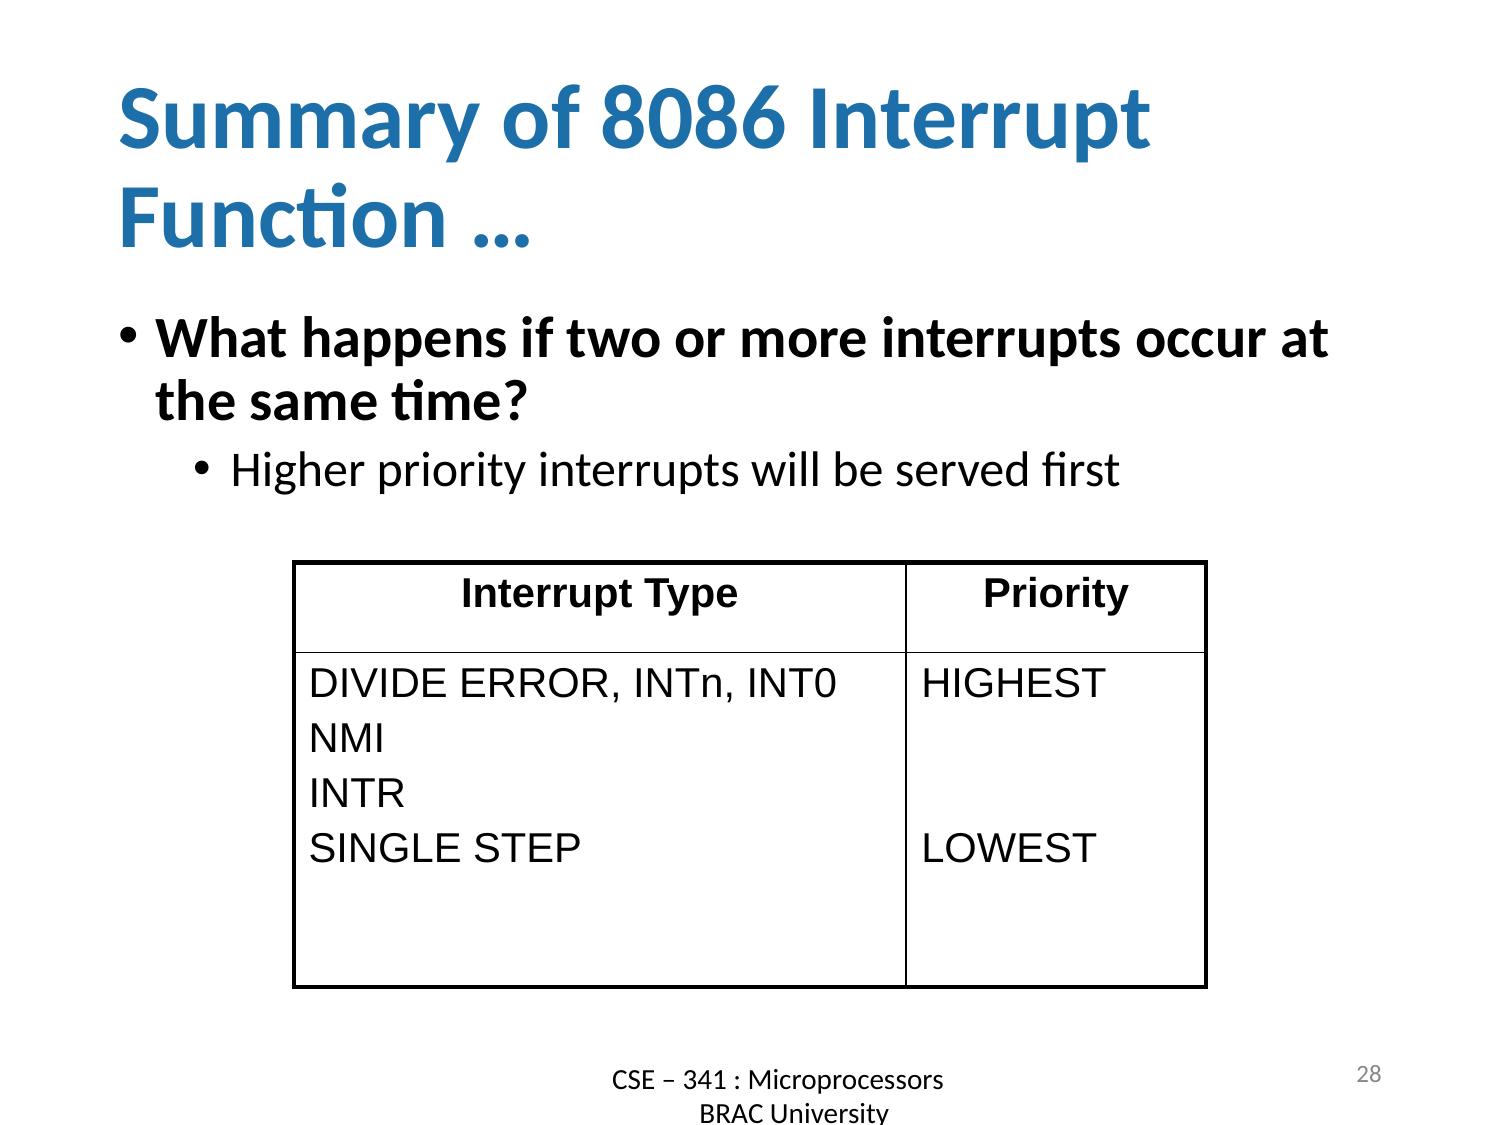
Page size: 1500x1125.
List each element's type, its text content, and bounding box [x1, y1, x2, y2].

text_box CSE – 341 : Microprocessors BRAC University [275, 1052, 1288, 1113]
title Summary of 8086 Interrupt Function … [103, 59, 1397, 278]
list What happens if two or more interrupts occur at the same time? Higher priority interrupts will be served first [103, 299, 1397, 1014]
table_header Interrupt Type [296, 565, 905, 652]
slide_number ‹#› [1059, 1042, 1397, 1103]
table_cell HIGHEST LOWEST [907, 653, 1204, 985]
table_cell DIVIDE ERROR, INTn, INT0 NMI INTR SINGLE STEP [296, 653, 905, 985]
table_header Priority [907, 565, 1204, 652]
